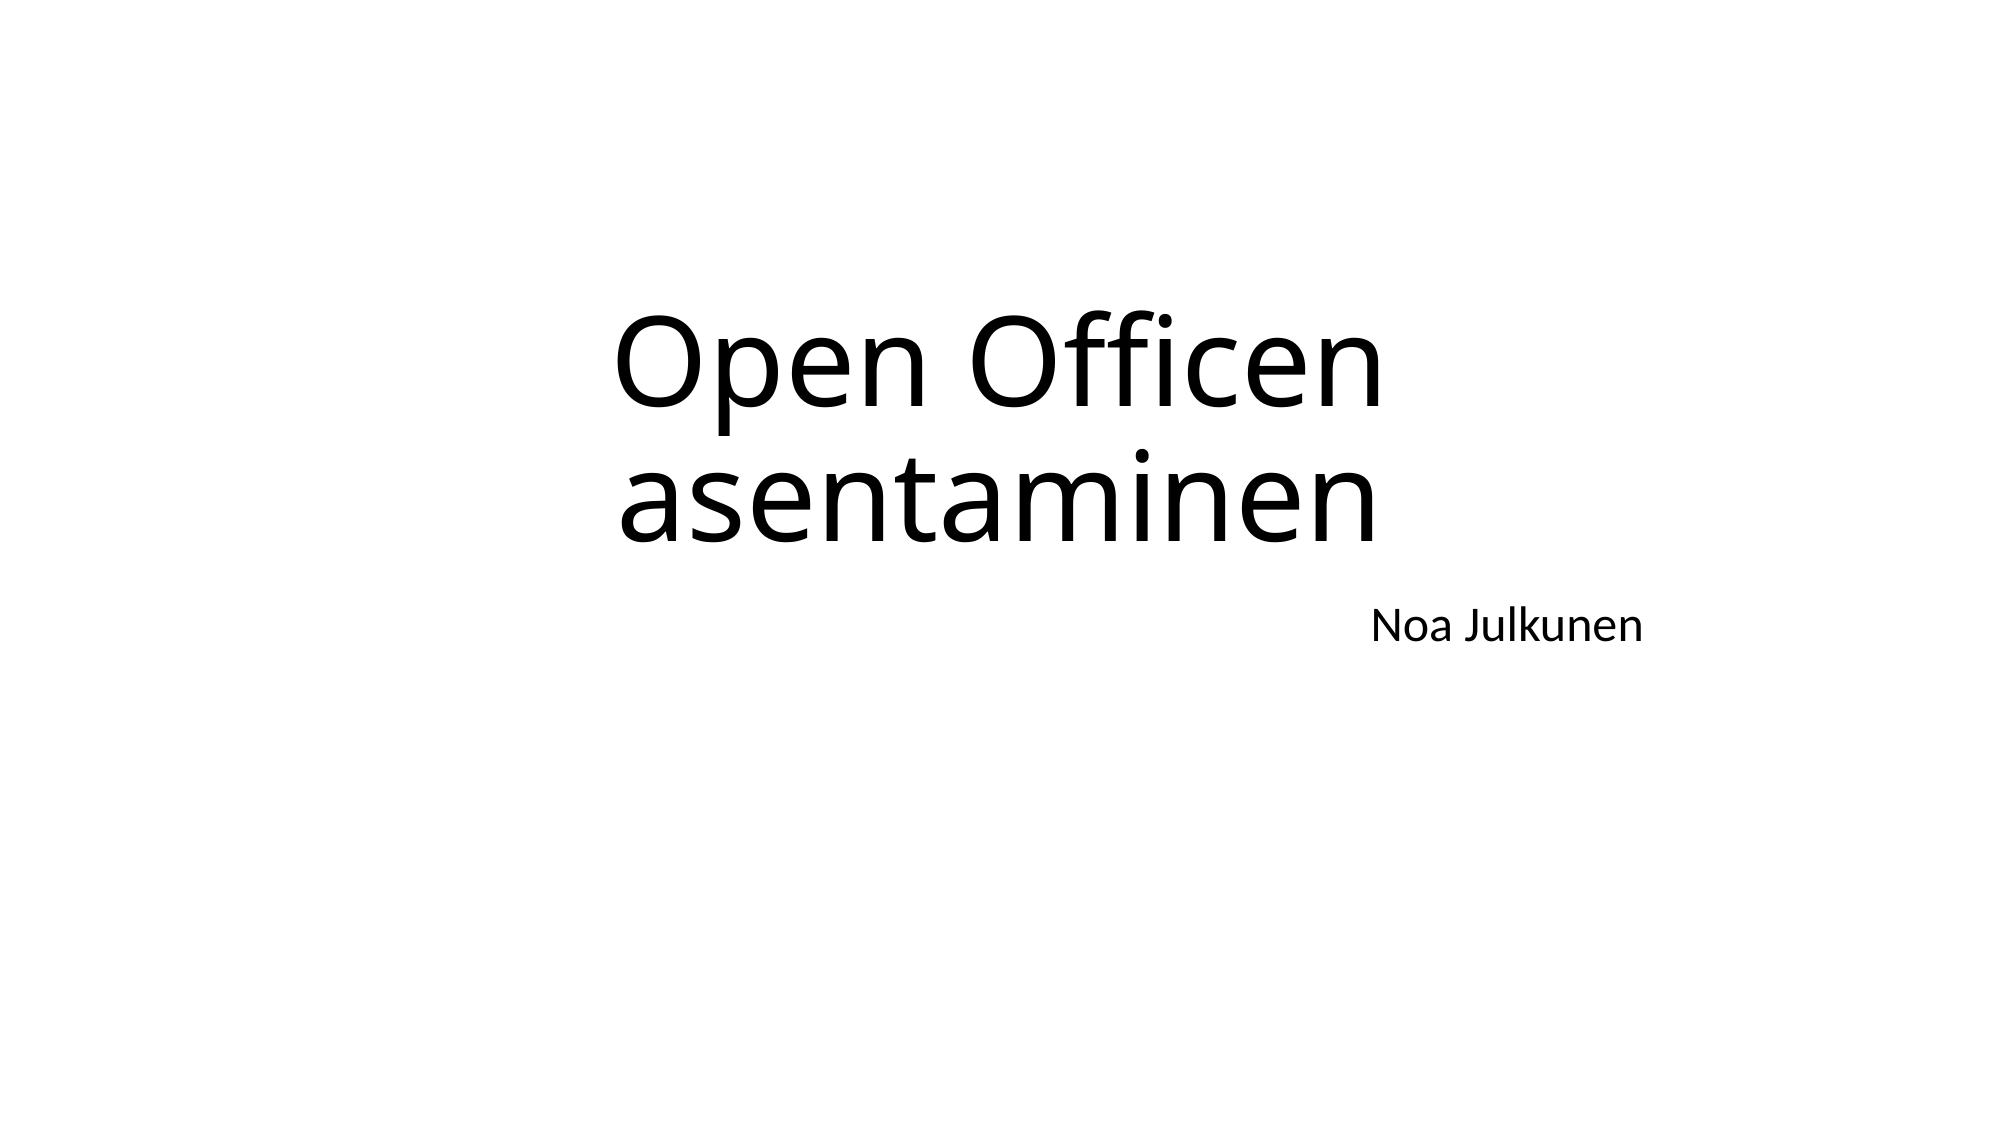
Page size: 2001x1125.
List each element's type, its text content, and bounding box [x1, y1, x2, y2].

subtitle Noa Julkunen [1264, 590, 1750, 863]
title Open Officen asentaminen [249, 184, 1750, 576]
